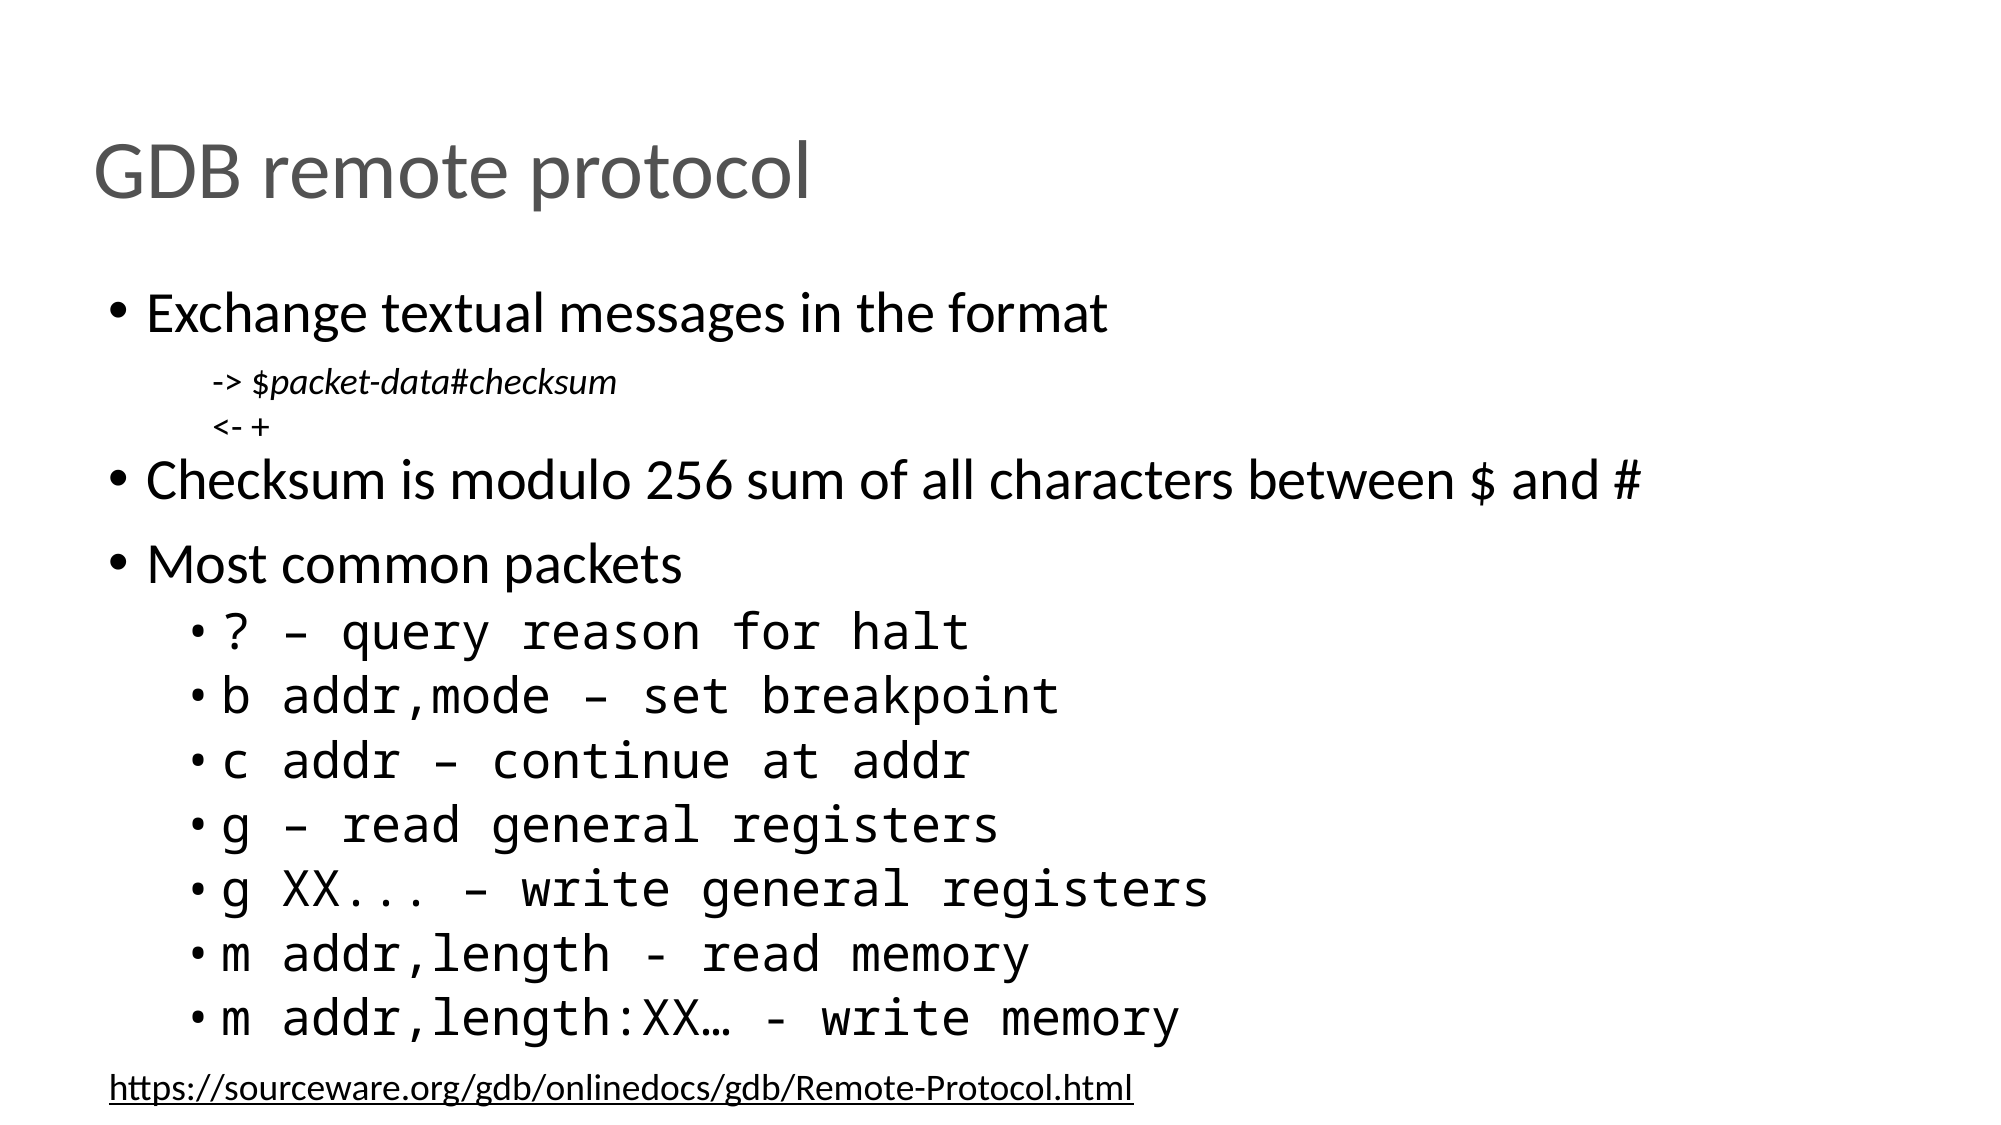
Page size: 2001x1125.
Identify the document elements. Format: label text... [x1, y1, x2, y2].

text_box https://sourceware.org/gdb/onlinedocs/gdb/Remote-Protocol.html [93, 1055, 1449, 1116]
text_box -> $packet-data#checksum <- + [197, 349, 646, 545]
list Exchange textual messages in the format Checksum is modulo 256 sum of all characters between $ and # Most common packets ? – query reason for halt b addr,mode – set breakpoint c addr – continue at addr g – read general registers g XX... – write general registers m addr,length - read memory m addr,length:XX… - write memory [93, 274, 1900, 1070]
title GDB remote protocol [93, 93, 1900, 250]
